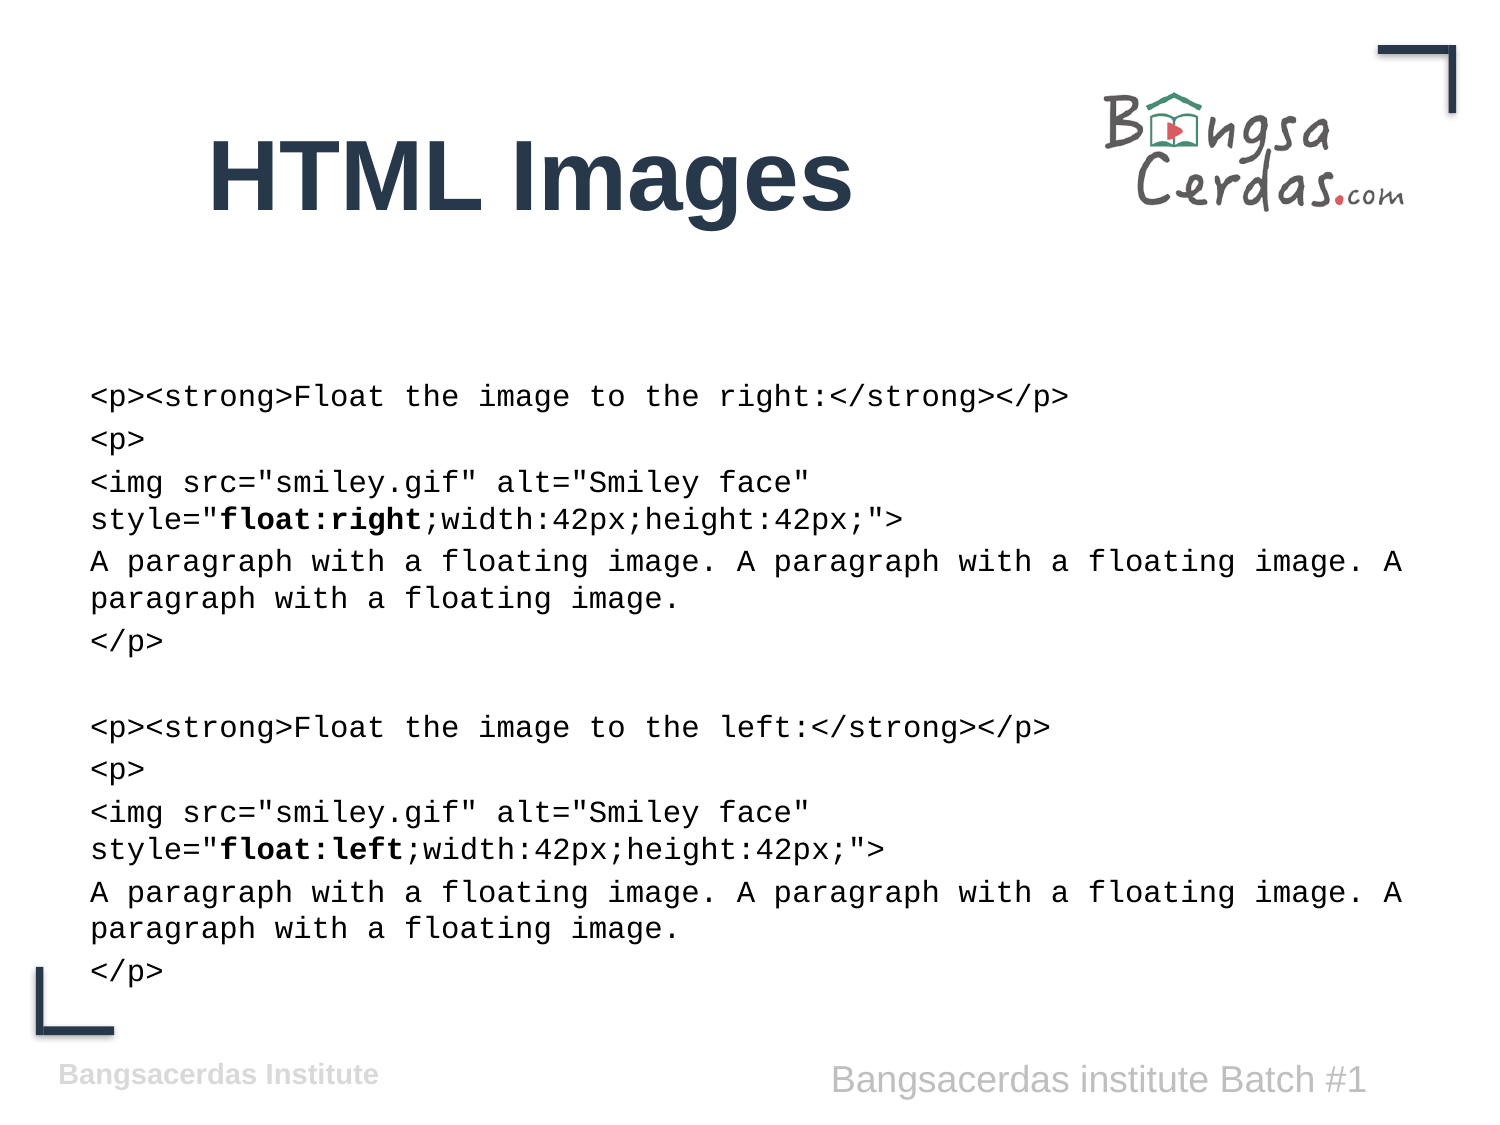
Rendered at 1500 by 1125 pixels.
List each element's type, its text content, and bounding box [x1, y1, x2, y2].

list <p><strong>Float the image to the right:</strong></p> <p> <img src="smiley.gif" alt="Smiley face" style="float:right;width:42px;height:42px;"> A paragraph with a floating image. A paragraph with a floating image. A paragraph with a floating image. </p> <p><strong>Float the image to the left:</strong></p> <p> <img src="smiley.gif" alt="Smiley face" style="float:left;width:42px;height:42px;"> A paragraph with a floating image. A paragraph with a floating image. A paragraph with a floating image. </p> [75, 368, 1425, 1005]
list <script> function showcommentform() { var data=” Name:<input type='text’name='name'> <br>Comment:<br><textarea rows='5' cols='80'></textarea> <br><input type='submit' value='Post Comment'>"; document.getElementById('mylocation').innerHTML=data; } </script> <form name="myForm"> <input type="button" value="comment” onclick="showcommentform()"> <div id="mylocation"></div> </form> [1074, 89, 1425, 212]
title HTML Images [75, 45, 988, 297]
